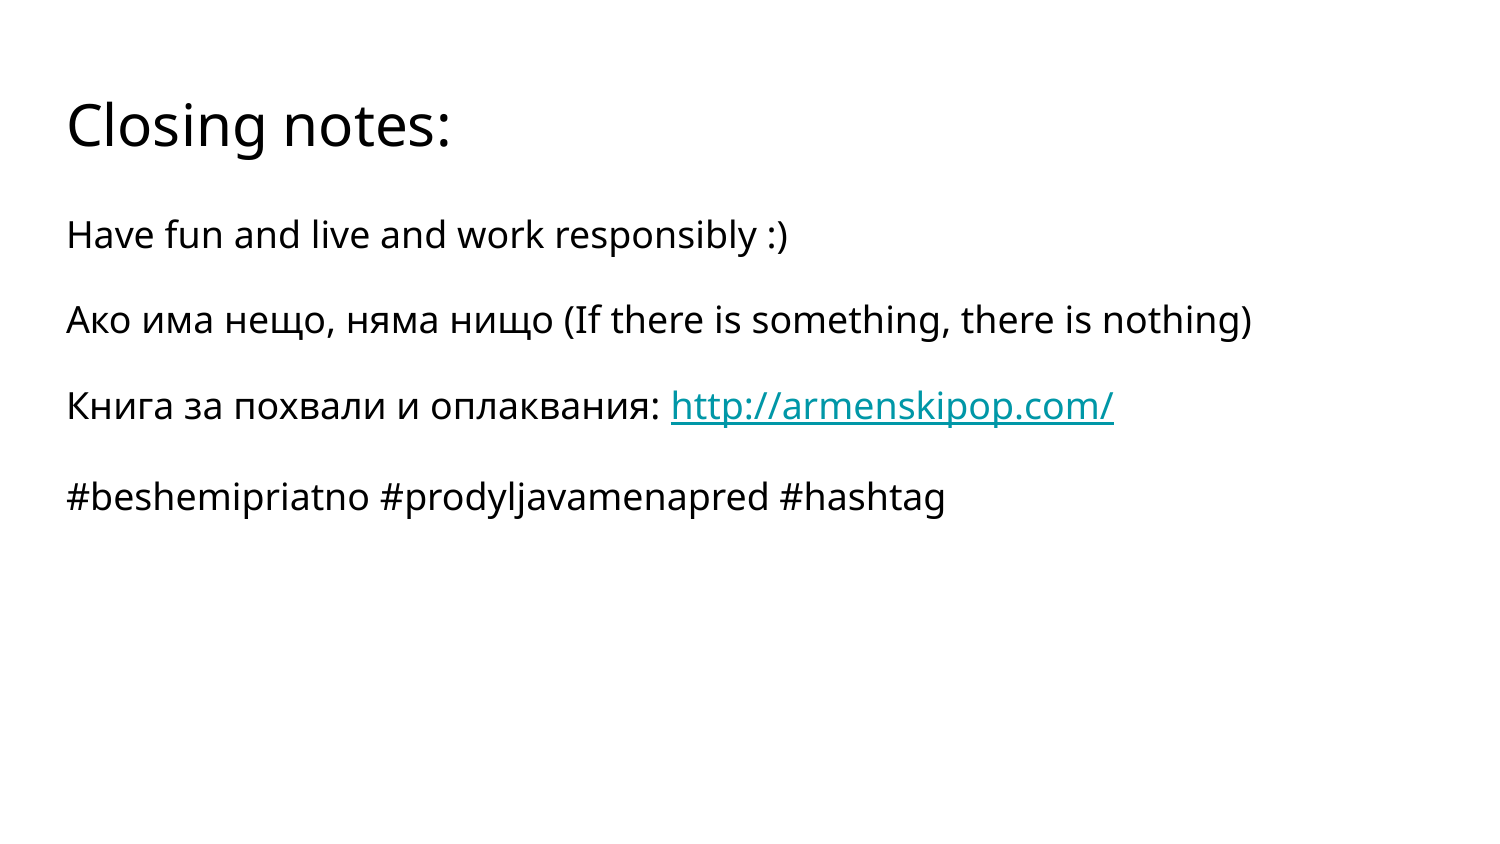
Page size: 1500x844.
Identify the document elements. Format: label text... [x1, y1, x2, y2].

list Have fun and live and work responsibly :) Ако има нещо, няма нищо (If there is something, there is nothing) Книга за похвали и оплаквания: http://armenskipop.com/ #beshemipriatno #prodyljavamenapred #hashtag [51, 189, 1449, 750]
title Closing notes: [51, 72, 1449, 167]
